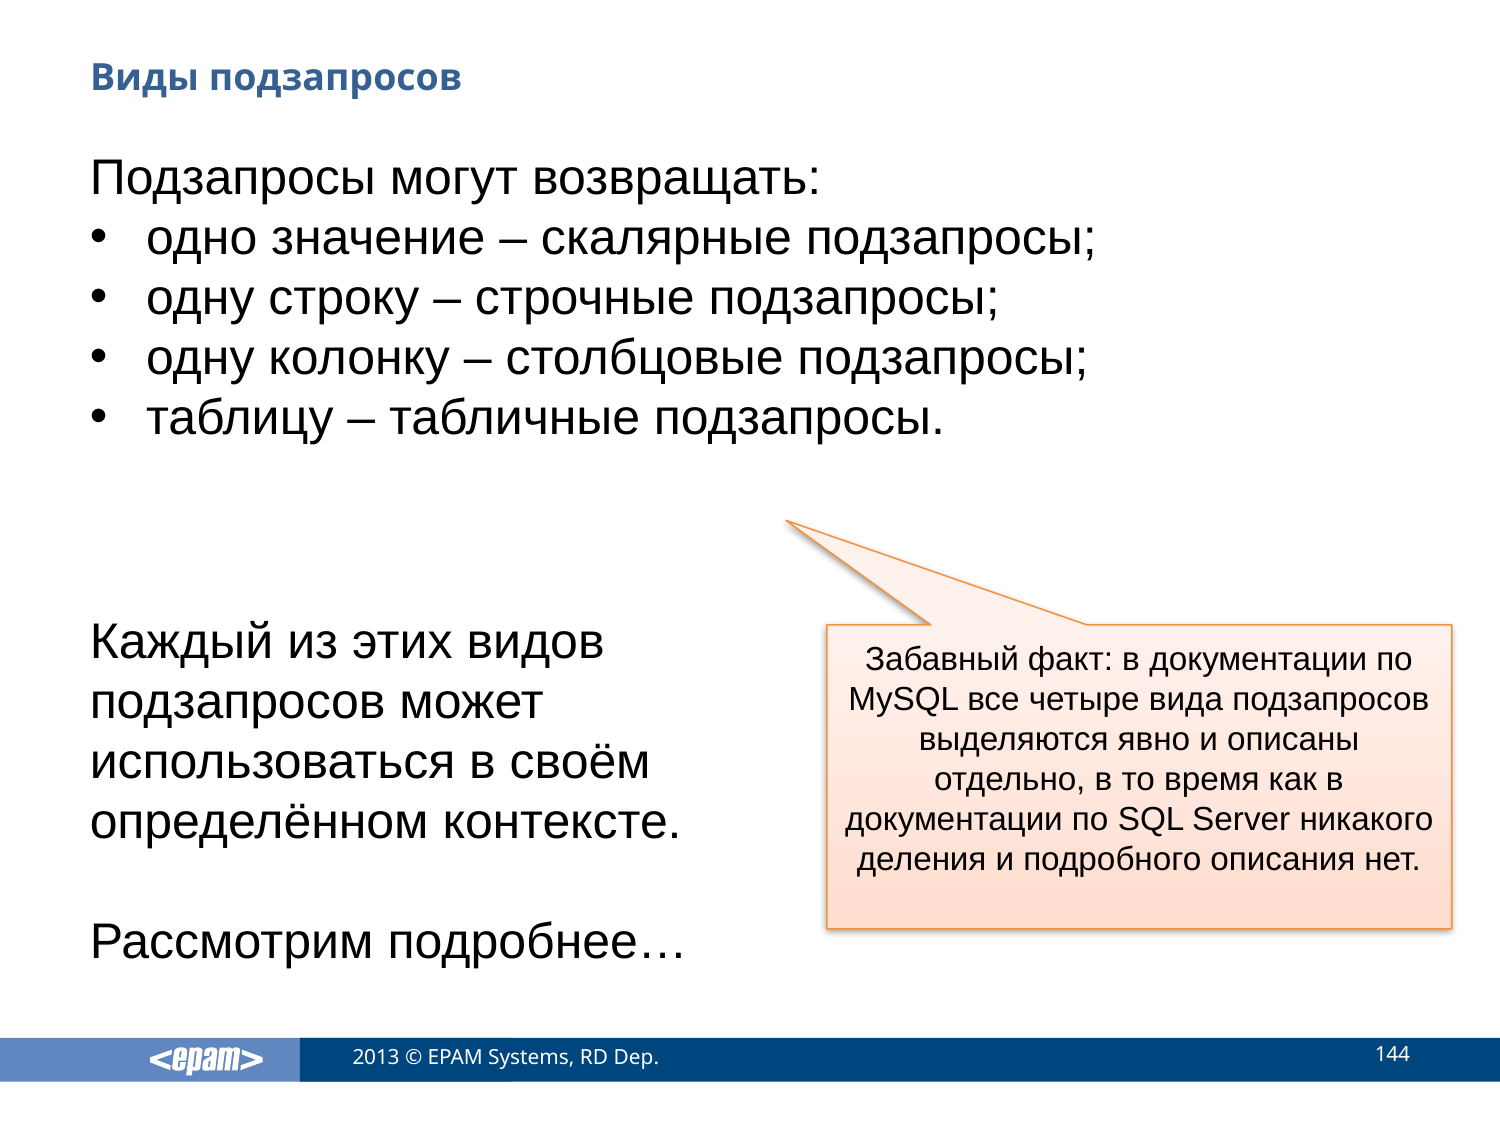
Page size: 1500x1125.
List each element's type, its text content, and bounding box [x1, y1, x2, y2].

slide_number 144 [1262, 1025, 1425, 1085]
title Виды подзапросов [75, 45, 1425, 137]
footer 2013 © EPAM Systems, RD Dep. [337, 1028, 738, 1088]
text_box Каждый из этих видов подзапросов может использоваться в своём определённом контексте. Рассмотрим подробнее… [75, 601, 788, 976]
text_box Забавный факт: в документации по MySQL все четыре вида подзапросов выделяются явно и описаны отдельно, в то время как в документации по SQL Server никакого деления и подробного описания нет. [785, 519, 1453, 930]
text_box Подзапросы могут возвращать: одно значение – скалярные подзапросы; одну строку – строчные подзапросы; одну колонку – столбцовые подзапросы; таблицу – табличные подзапросы. [75, 137, 1450, 453]
